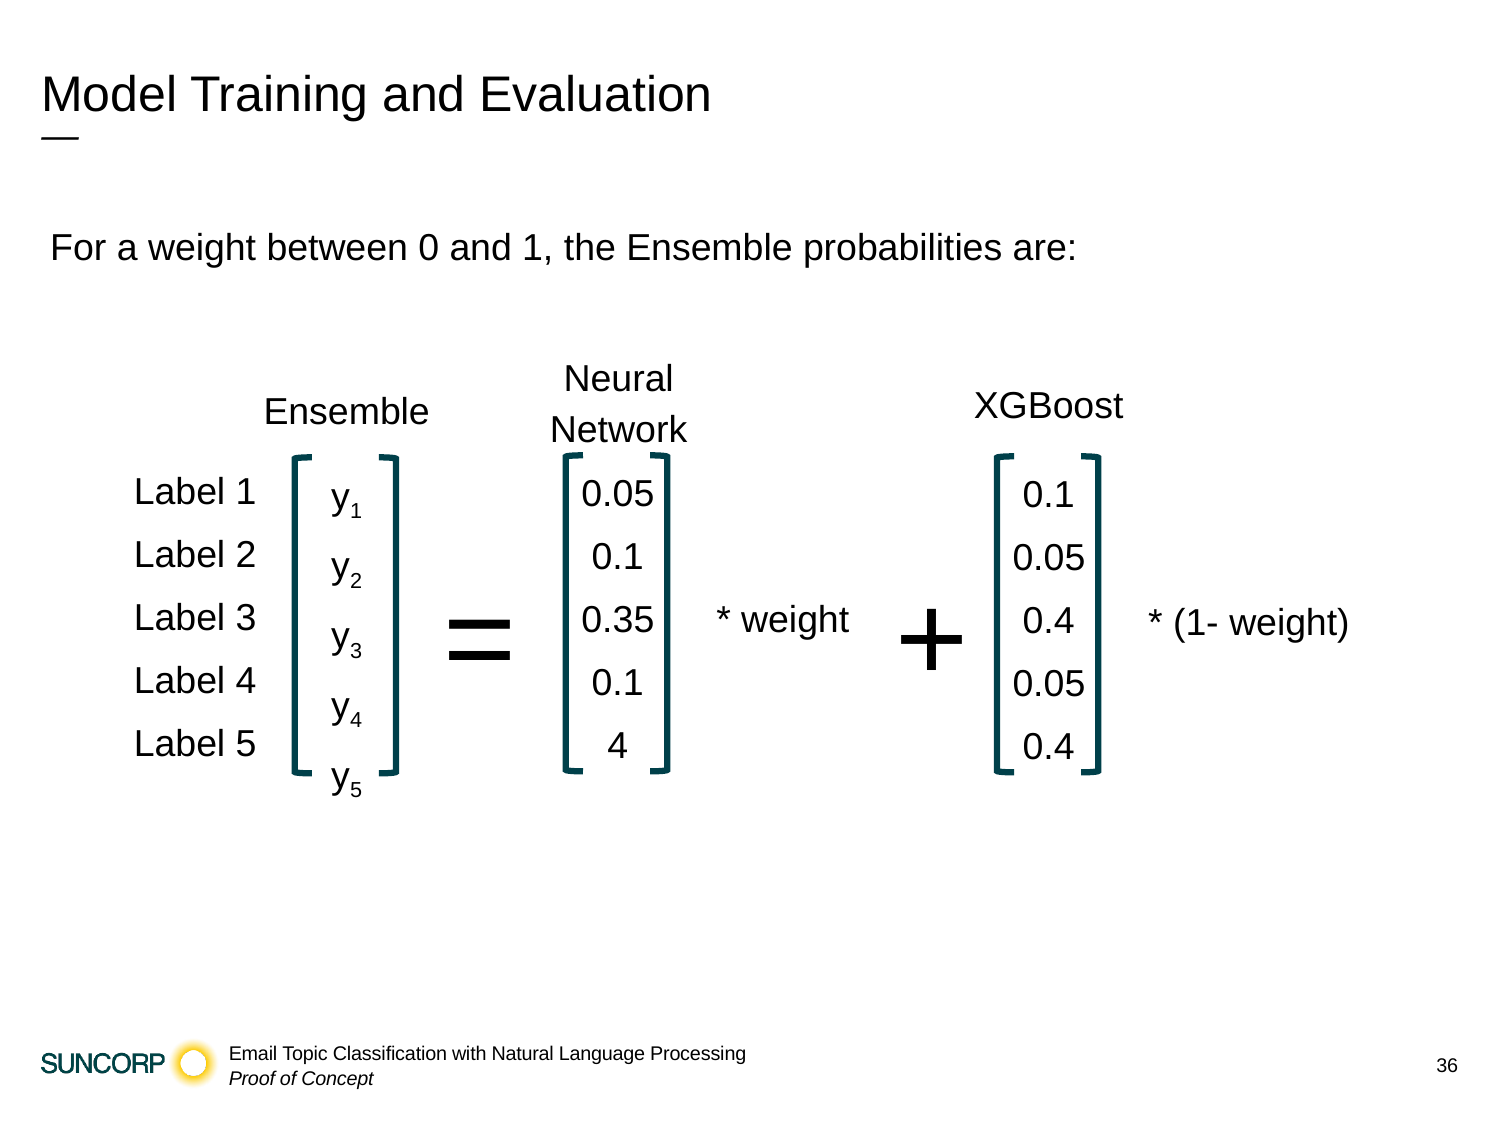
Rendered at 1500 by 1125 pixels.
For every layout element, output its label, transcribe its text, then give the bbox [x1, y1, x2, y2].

slide_number 36 [1351, 1003, 1465, 1083]
text_box For a weight between 0 and 1, the Ensemble probabilities are: [35, 210, 1465, 276]
title Model Training and Evaluation [35, 47, 1471, 101]
picture [41, 1037, 219, 1089]
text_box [101, 341, 1409, 775]
footer Email Topic Classification with Natural Language Processing Proof of Concept [222, 1037, 829, 1094]
list — [35, 101, 1471, 225]
